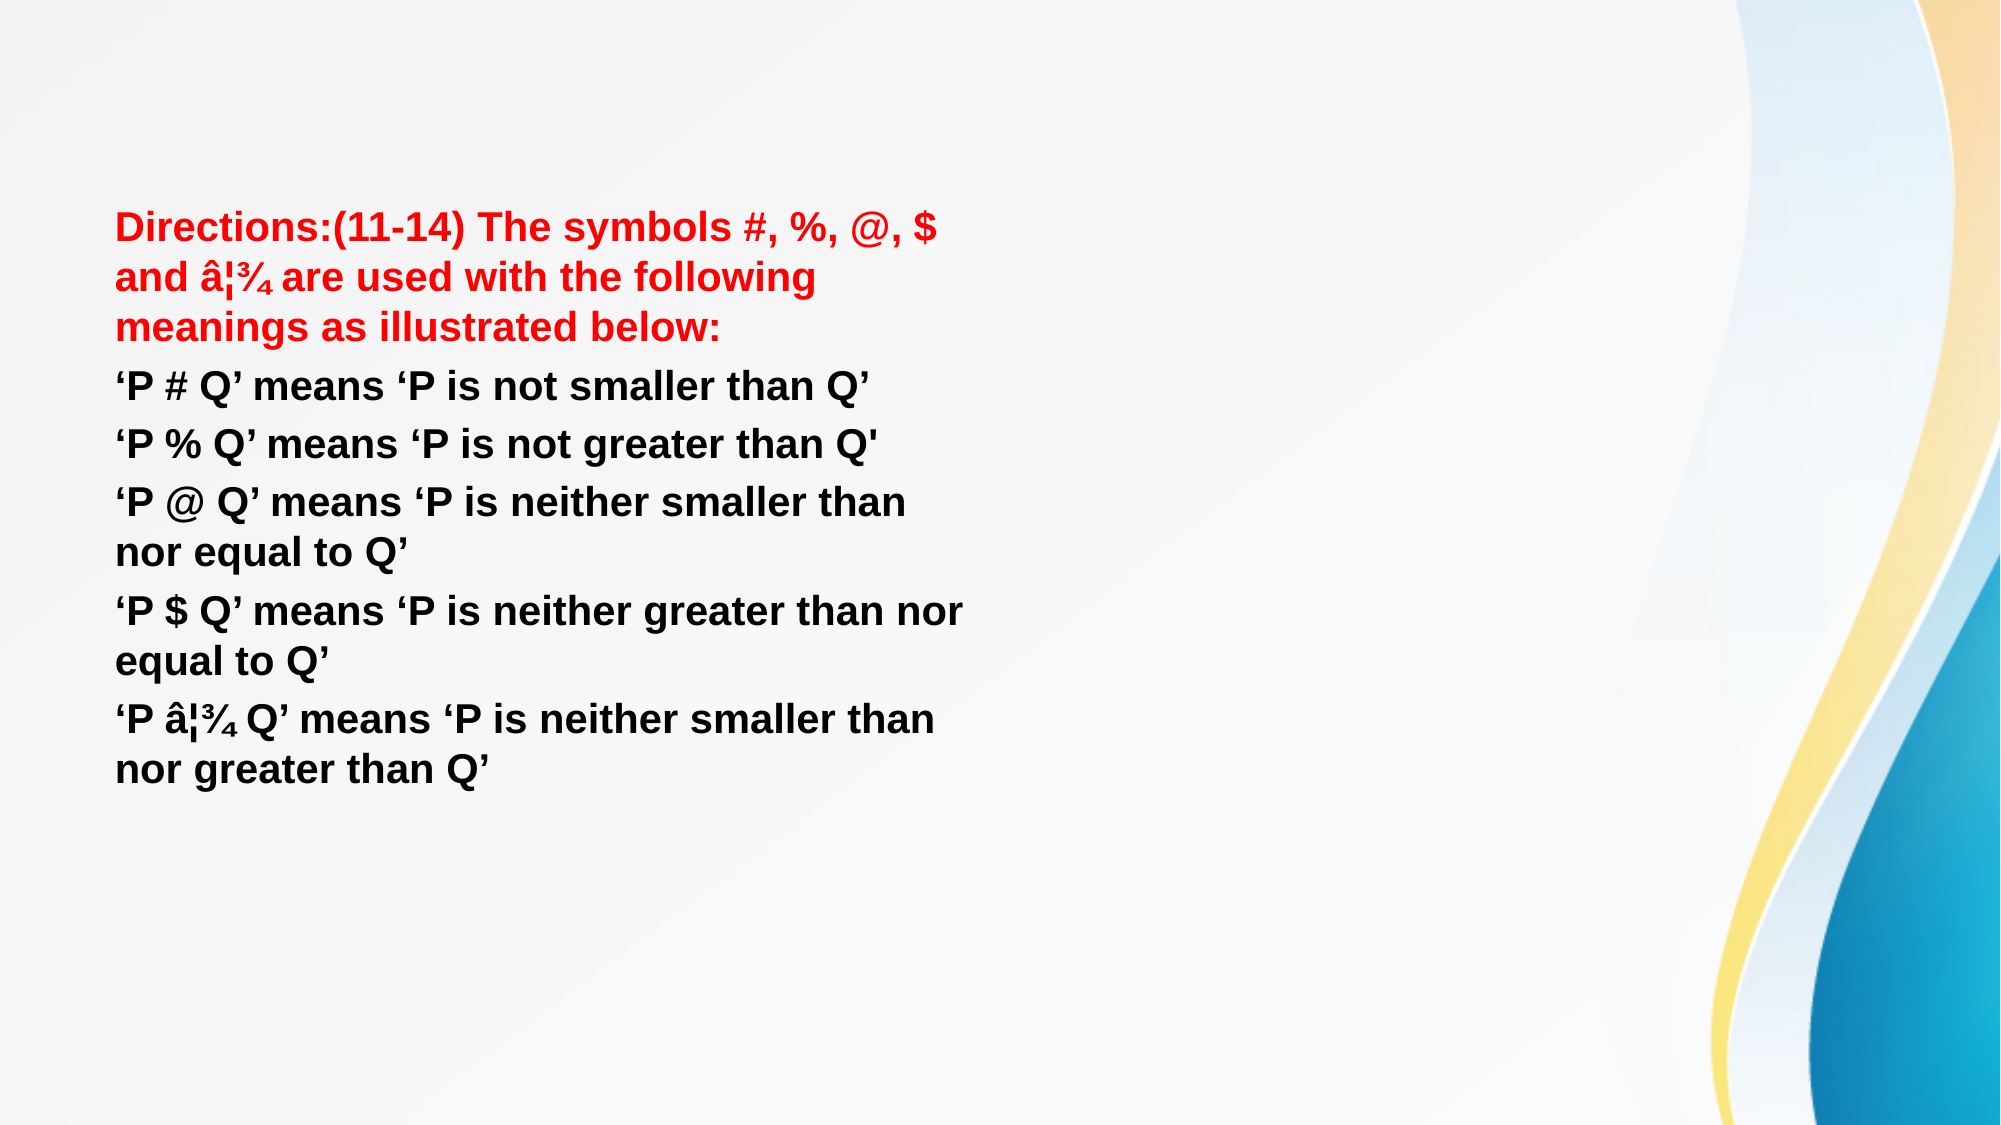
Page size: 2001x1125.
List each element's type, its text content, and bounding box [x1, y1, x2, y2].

list Directions:(11-14) The symbols #, %, @, $ and â¦¾ are used with the following meanings as illustrated below: ‘P # Q’ means ‘P is not smaller than Q’ ‘P % Q’ means ‘P is not greater than Q' ‘P @ Q’ means ‘P is neither smaller than nor equal to Q’ ‘P $ Q’ means ‘P is neither greater than nor equal to Q’ ‘P â¦¾ Q’ means ‘P is neither smaller than nor greater than Q’ [99, 192, 984, 1006]
picture [0, 0, 2001, 1125]
